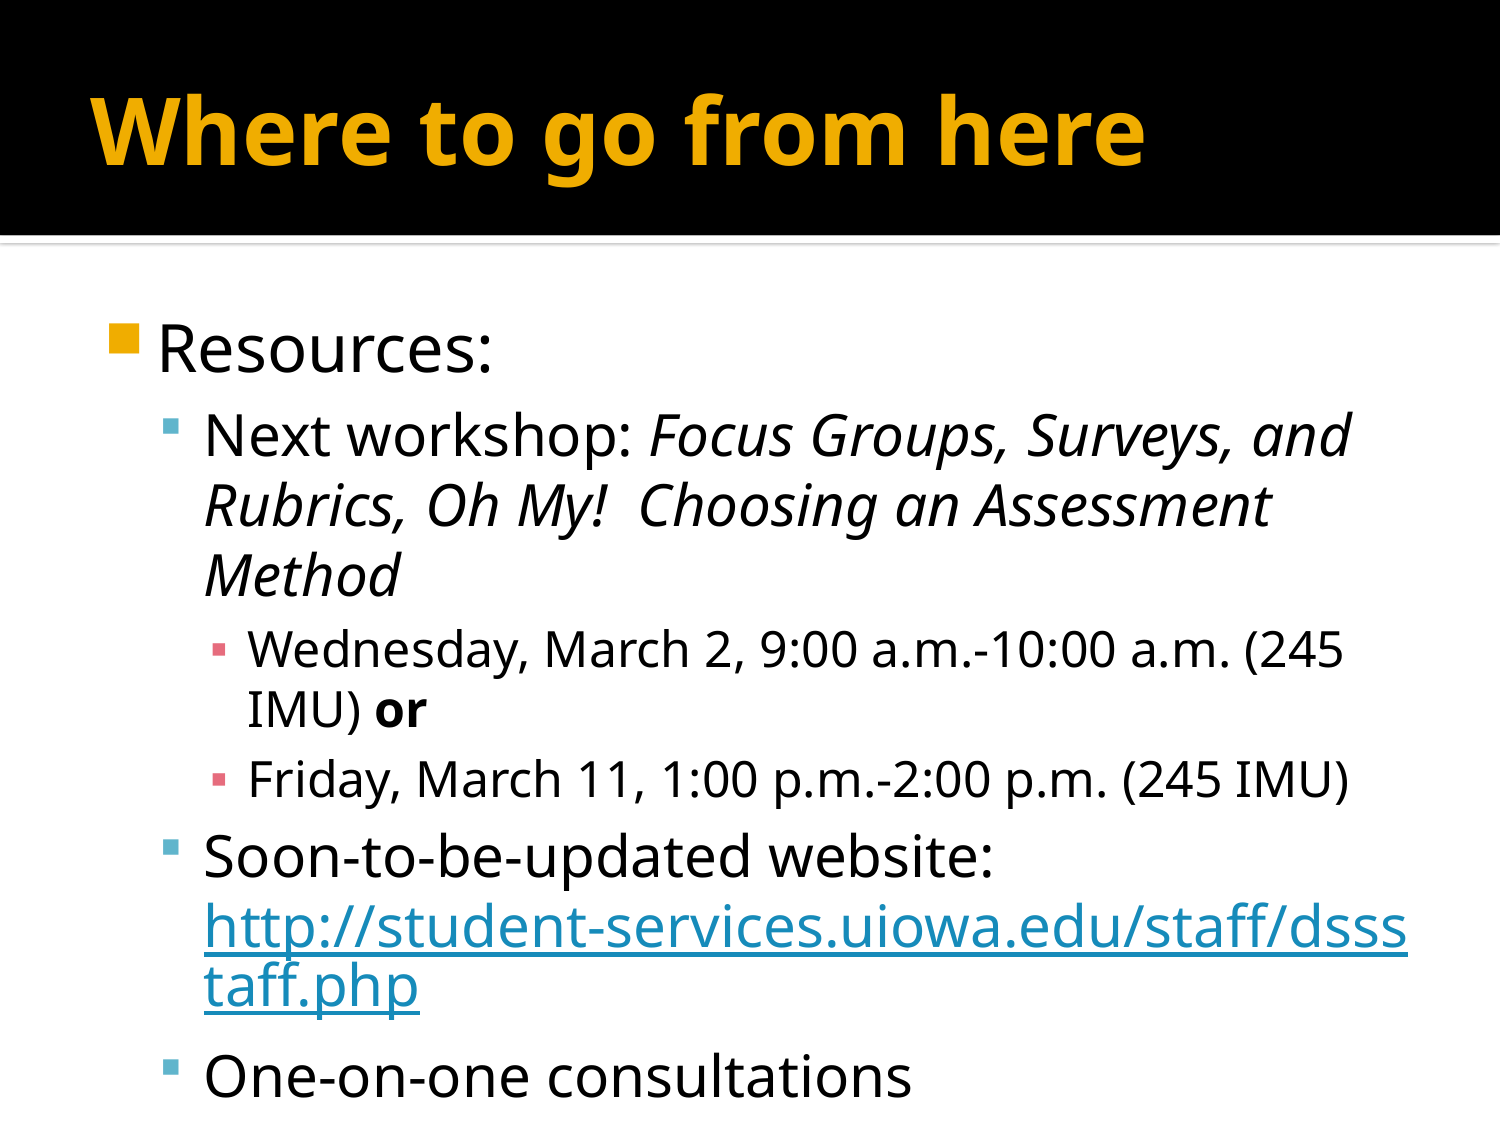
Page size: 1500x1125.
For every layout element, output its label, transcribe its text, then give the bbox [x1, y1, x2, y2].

list Resources: Next workshop: Focus Groups, Surveys, and Rubrics, Oh My! Choosing an Assessment Method Wednesday, March 2, 9:00 a.m.-10:00 a.m. (245 IMU) or Friday, March 11, 1:00 p.m.-2:00 p.m. (245 IMU) Soon-to-be-updated website: http://student-services.uiowa.edu/staff/dssstaff.php One-on-one consultations [75, 291, 1425, 1050]
title Where to go from here [75, 25, 1425, 231]
